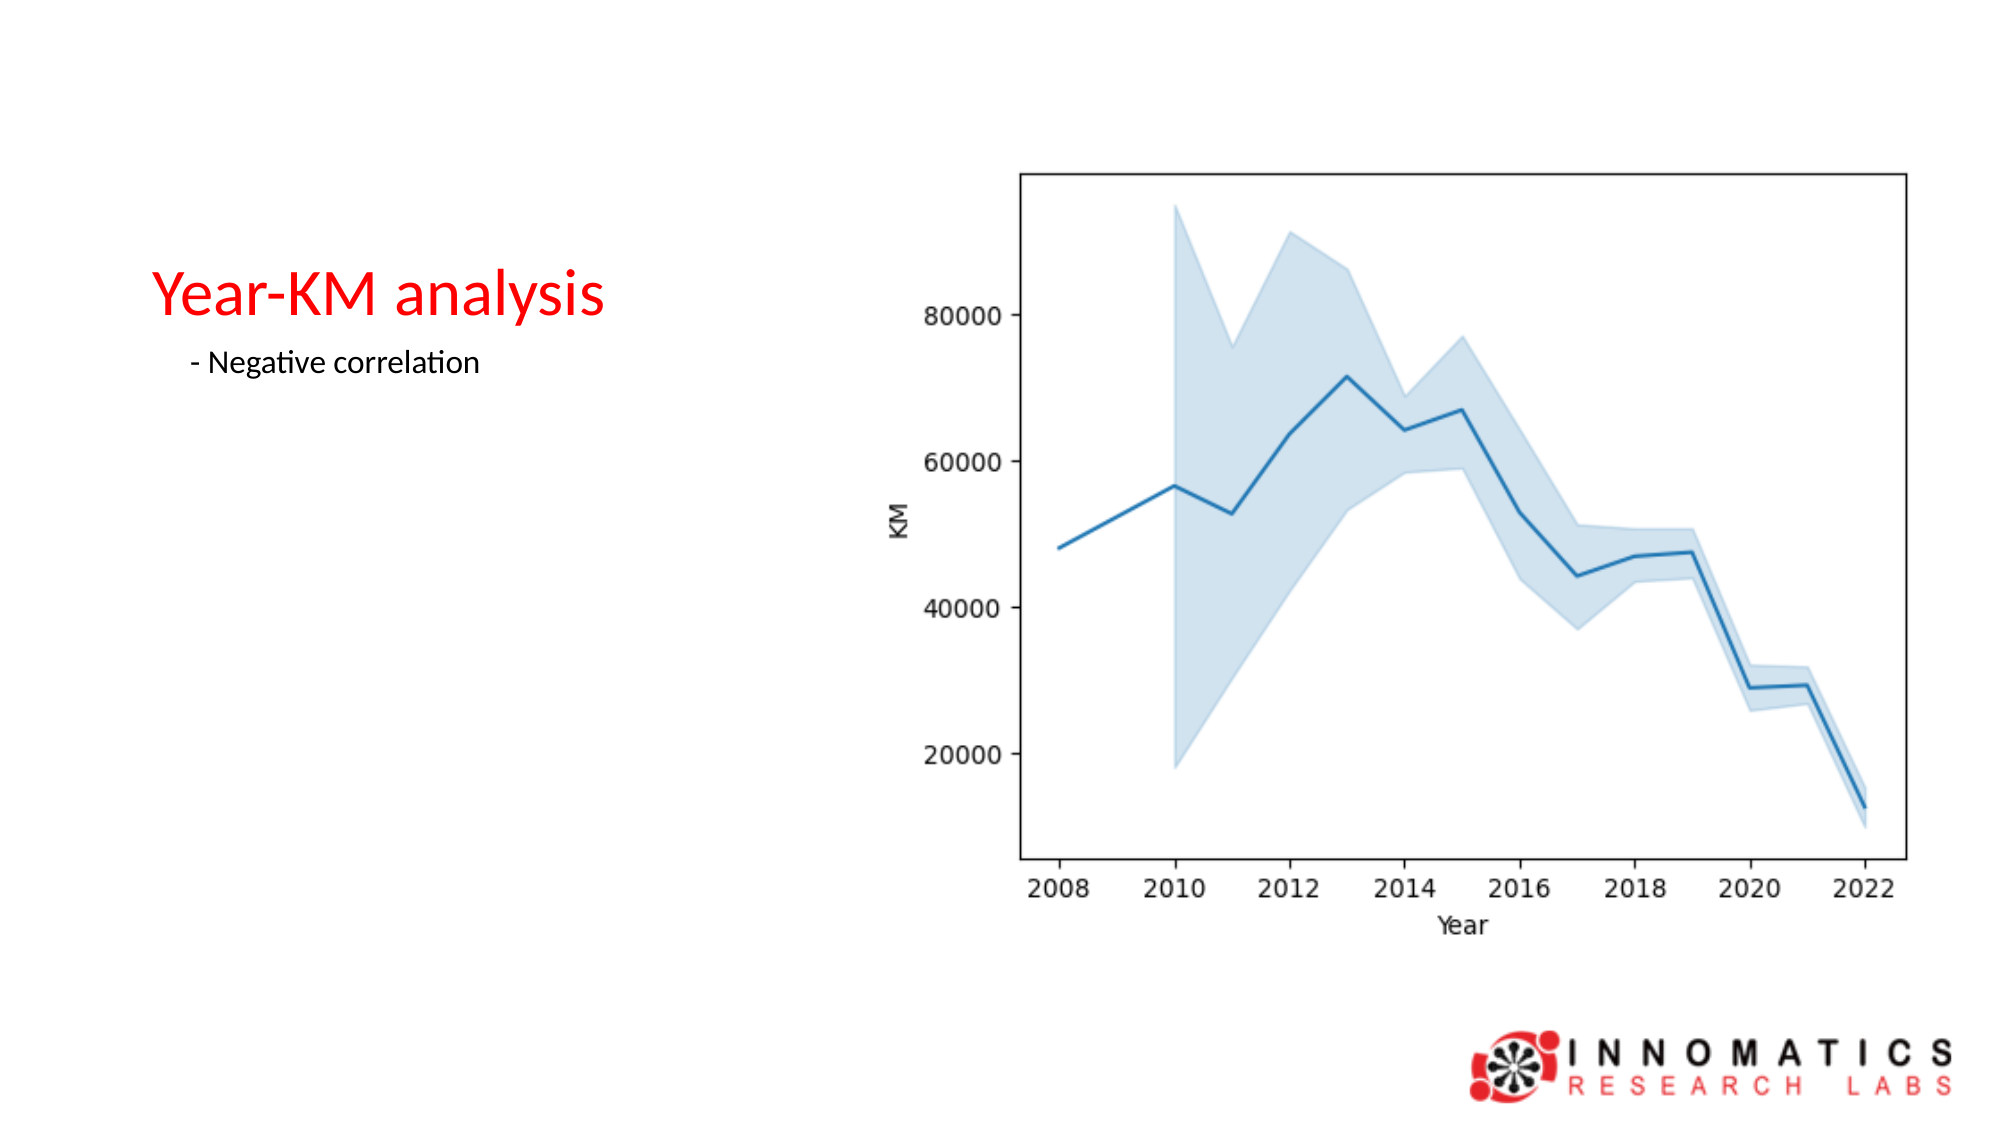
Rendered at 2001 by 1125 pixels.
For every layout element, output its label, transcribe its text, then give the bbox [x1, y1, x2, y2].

picture [1445, 1014, 1975, 1125]
list - Negative correlation [137, 337, 783, 963]
title Year-KM analysis [137, 75, 783, 337]
picture [834, 162, 1910, 963]
